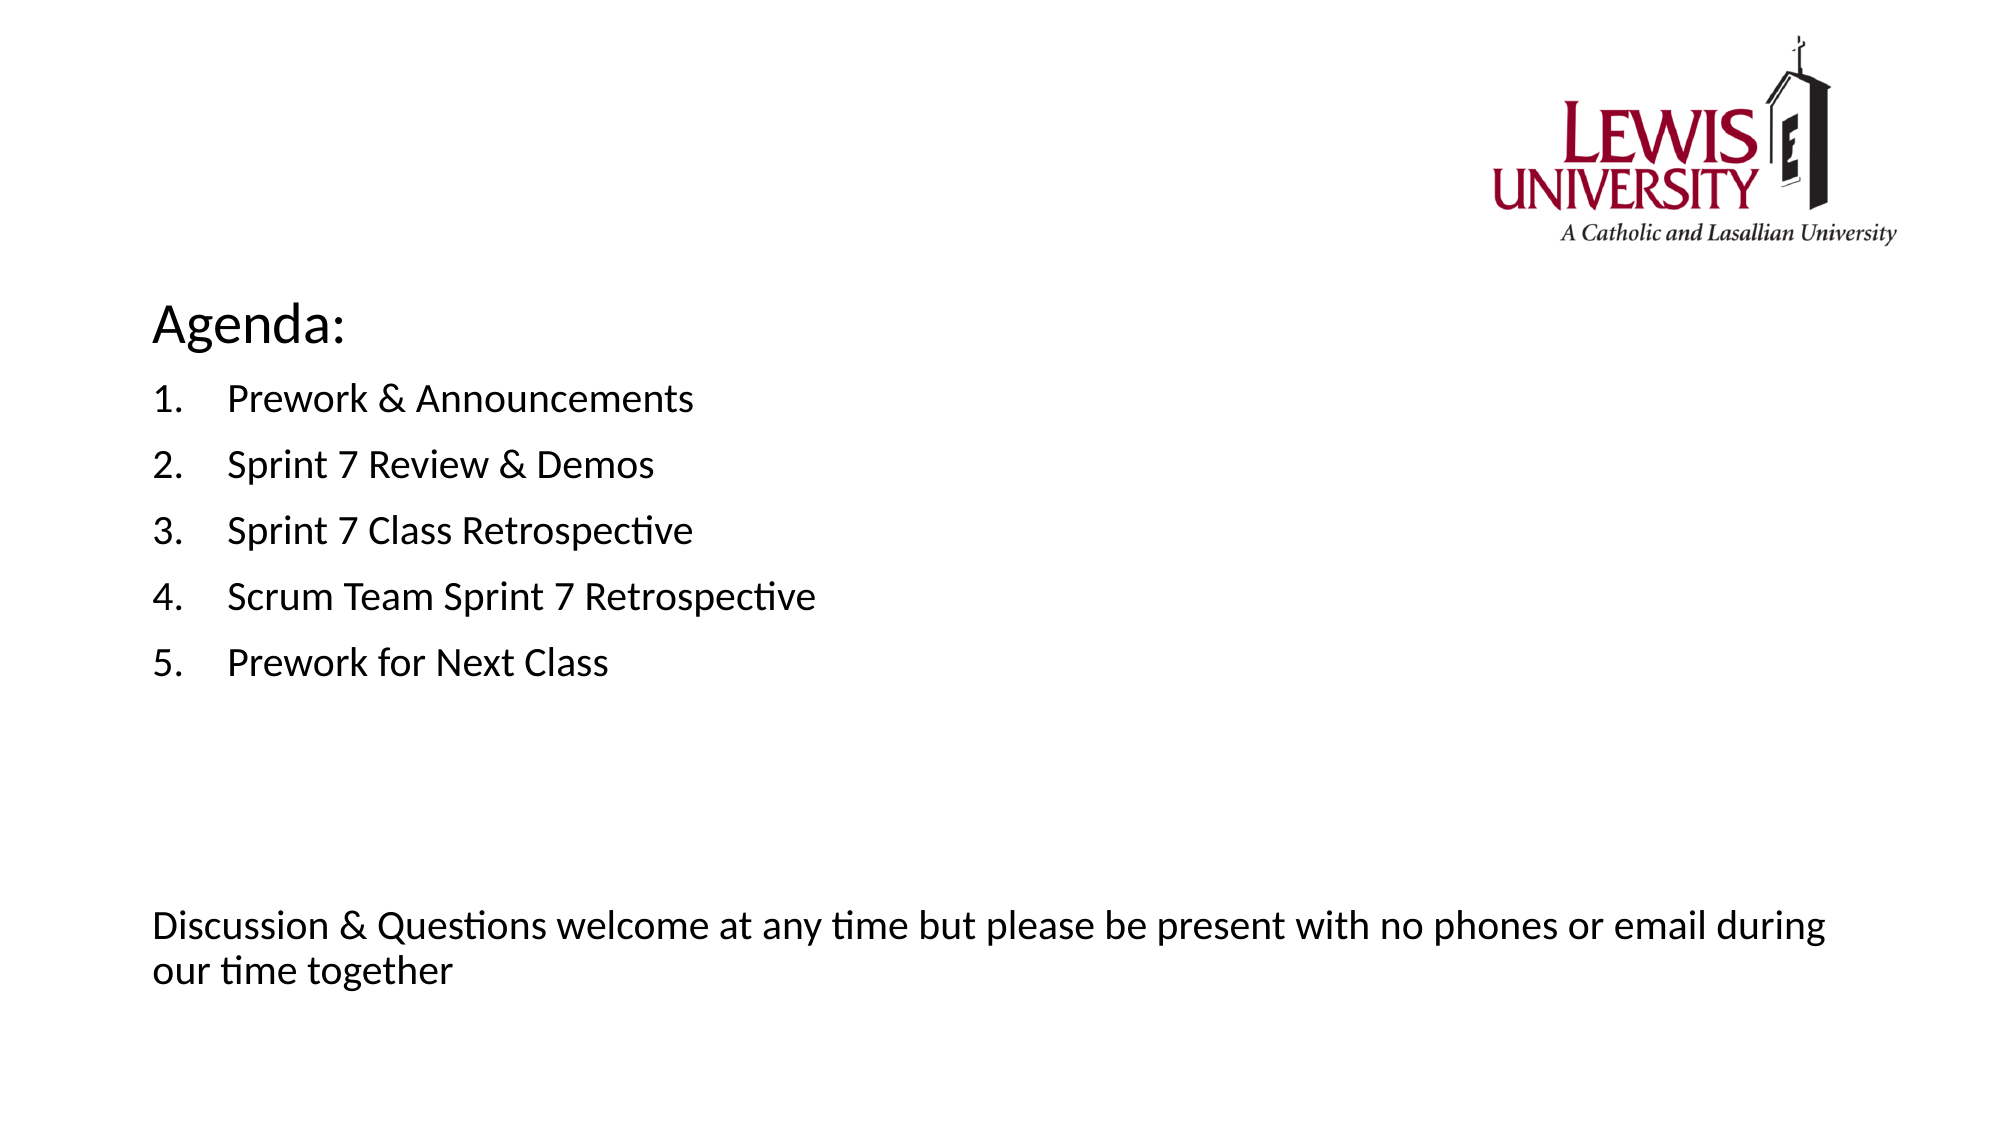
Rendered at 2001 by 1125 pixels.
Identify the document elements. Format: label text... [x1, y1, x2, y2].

text_box Discussion & Questions welcome at any time but please be present with no phones or email during our time together [137, 895, 1863, 1014]
list Agenda: Prework & Announcements Sprint 7 Review & Demos Sprint 7 Class Retrospective Scrum Team Sprint 7 Retrospective Prework for Next Class [137, 285, 1863, 895]
picture [1466, 25, 1903, 250]
